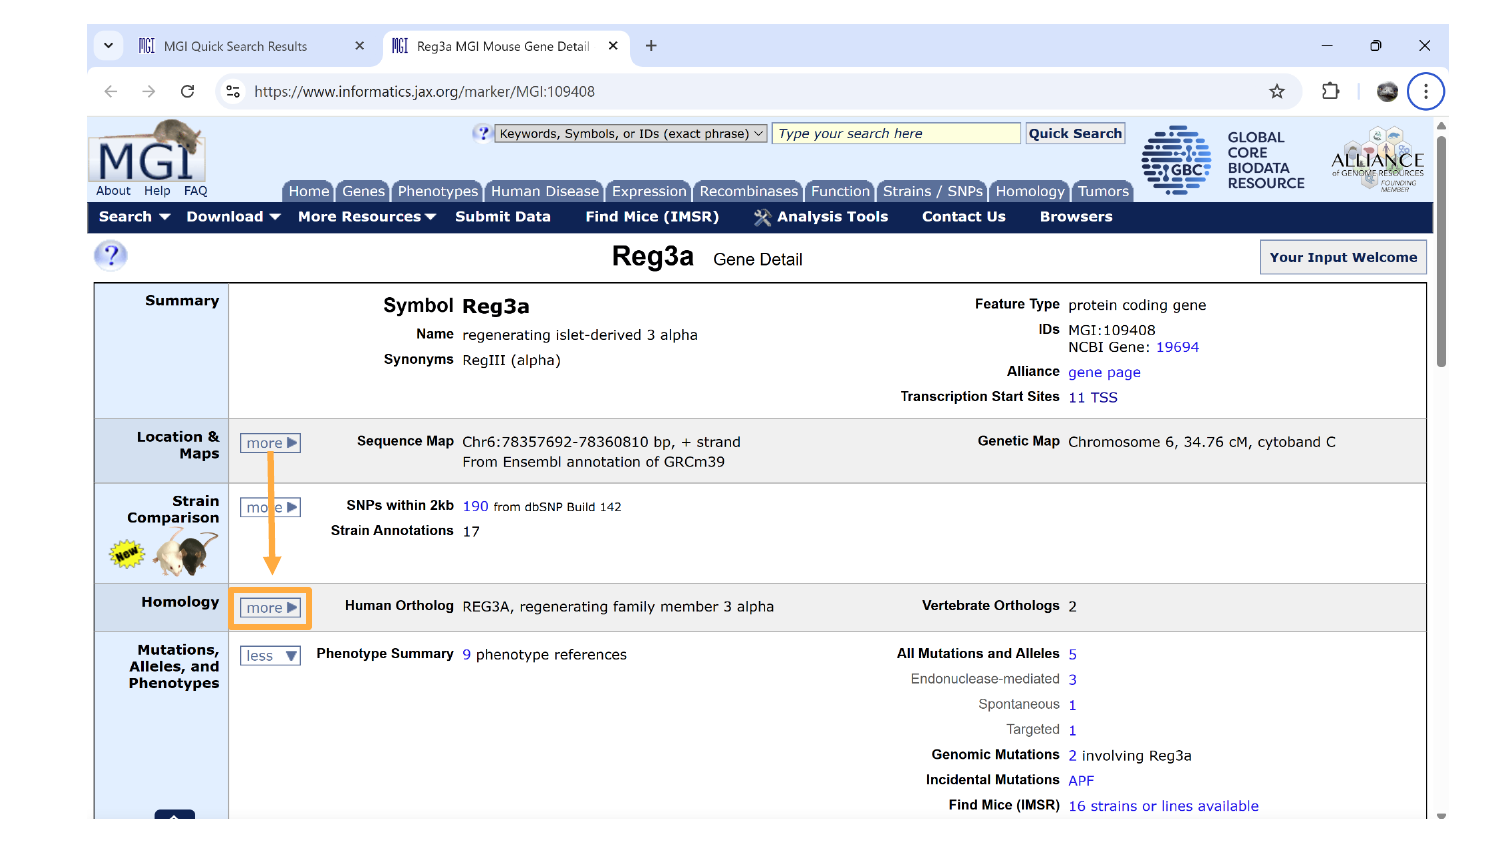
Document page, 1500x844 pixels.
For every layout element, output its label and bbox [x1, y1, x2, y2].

picture [87, 24, 1450, 819]
